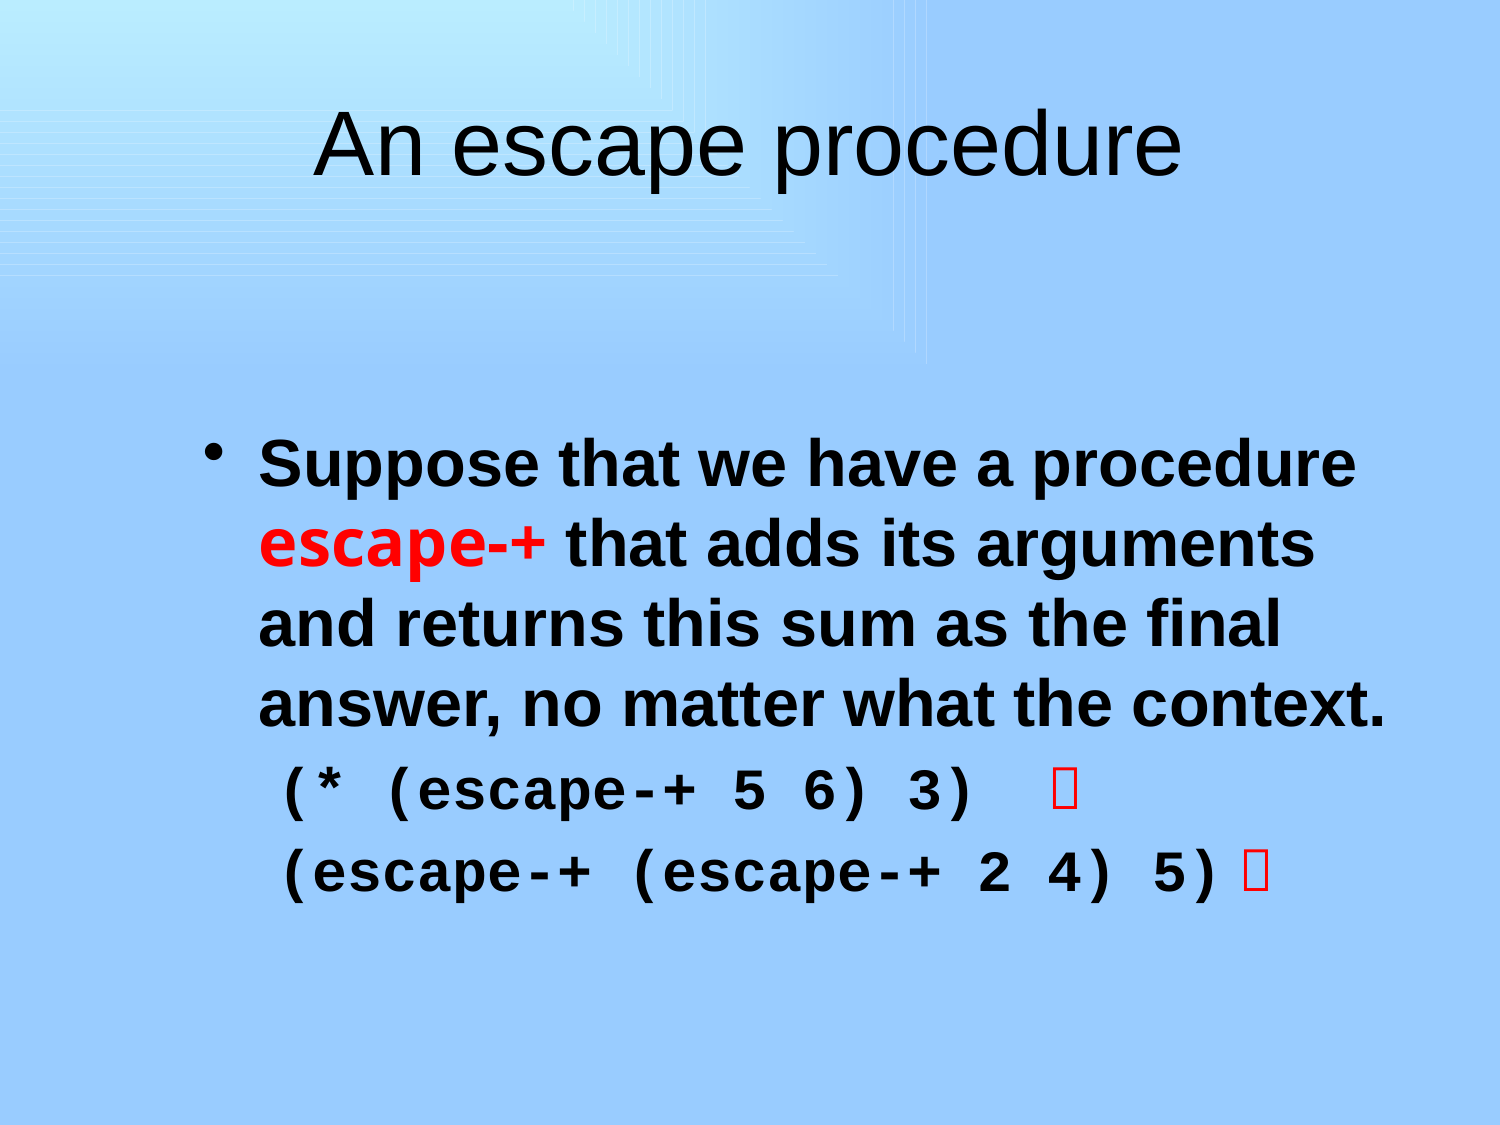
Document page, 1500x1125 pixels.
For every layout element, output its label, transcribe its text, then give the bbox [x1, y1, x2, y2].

list Suppose that we have a procedure escape-+ that adds its arguments and returns this sum as the final answer, no matter what the context. (* (escape‑+ 5 6) 3)  (escape-+ (escape-+ 2 4) 5)  [187, 412, 1413, 1125]
title An escape procedure [74, 44, 1426, 233]
